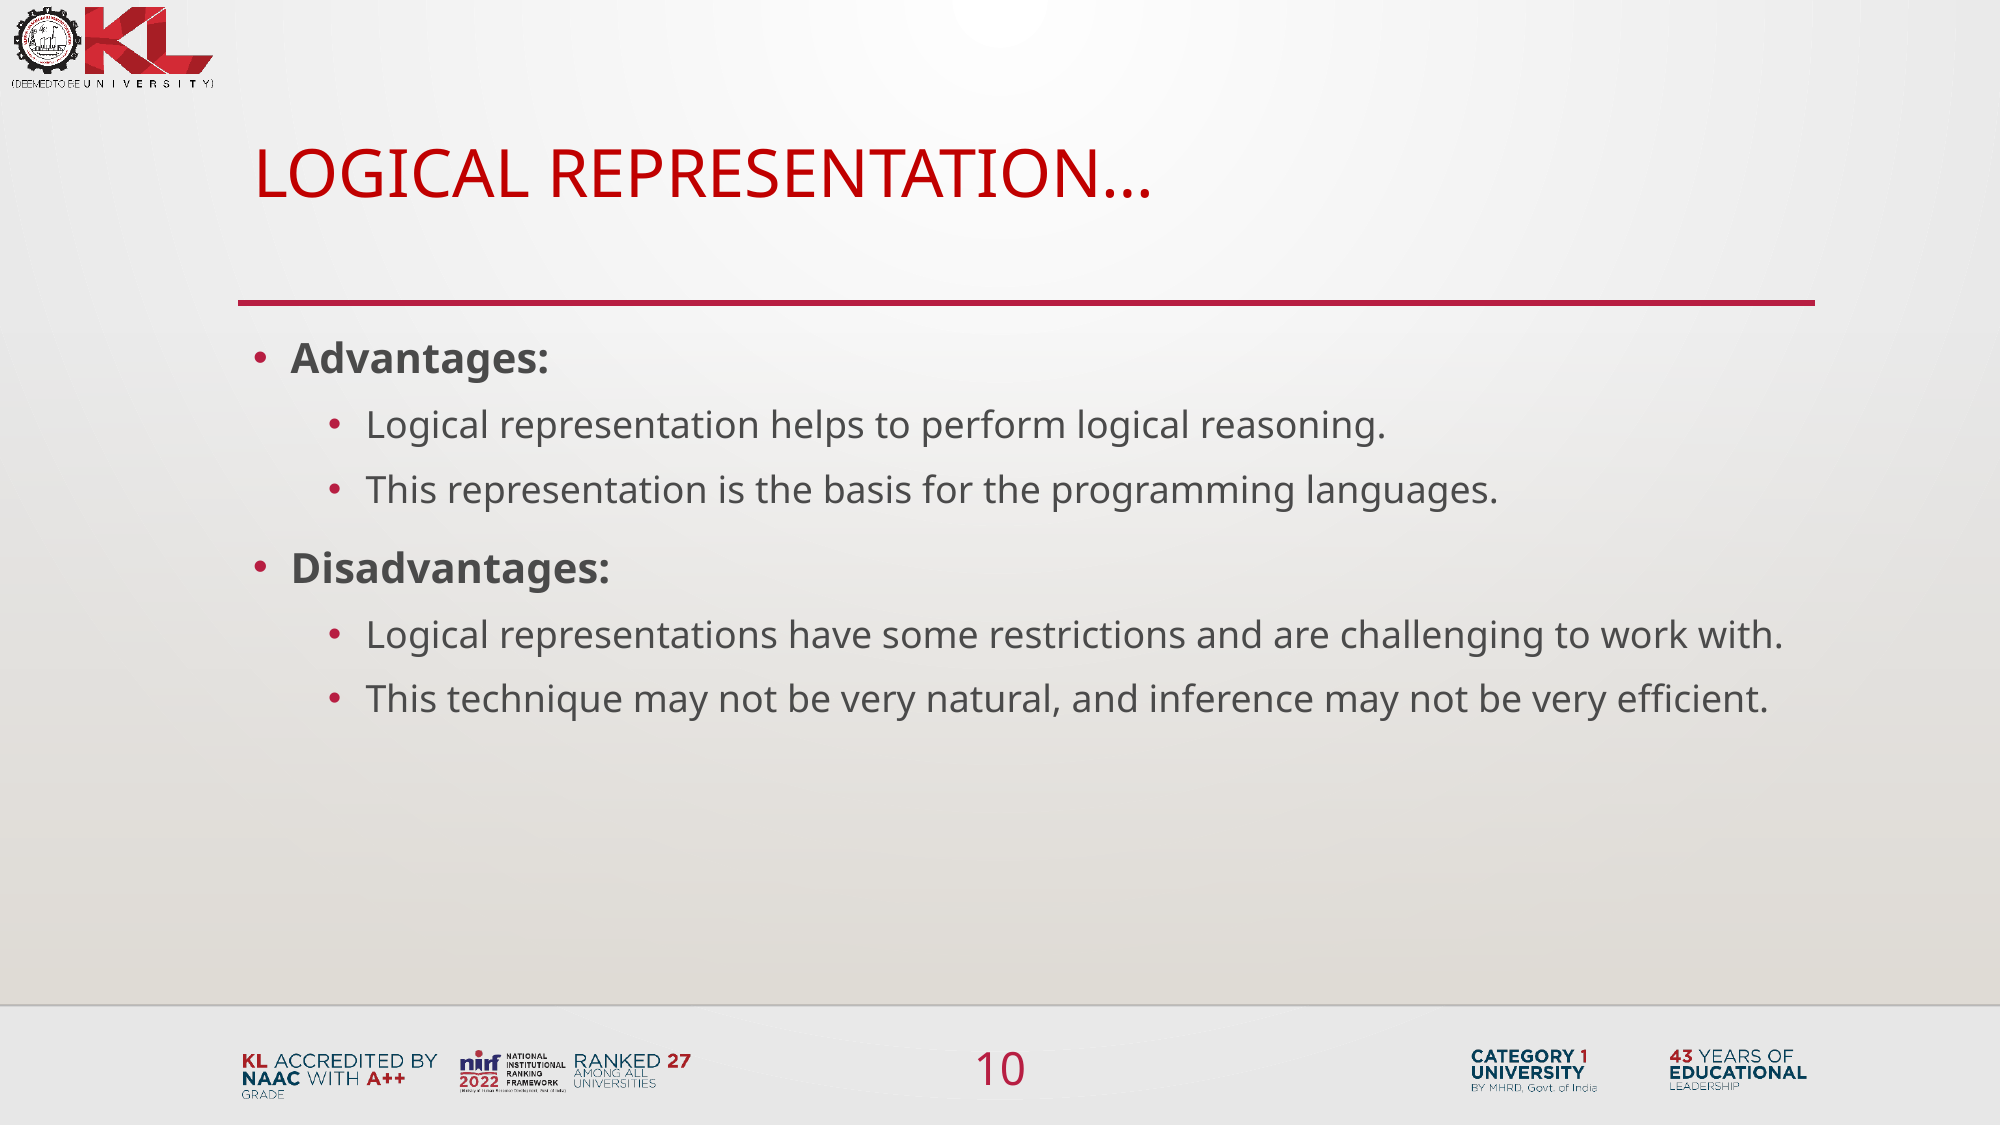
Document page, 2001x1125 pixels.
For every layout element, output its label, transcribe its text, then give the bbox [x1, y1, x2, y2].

slide_number 10 [933, 1031, 1067, 1115]
list Advantages: Logical representation helps to perform logical reasoning. This representation is the basis for the programming languages. Disadvantages: Logical representations have some restrictions and are challenging to work with. This technique may not be very natural, and inference may not be very efficient. [238, 314, 1814, 881]
picture [1447, 1045, 1814, 1101]
picture [238, 1045, 716, 1103]
picture [12, 5, 213, 88]
title Logical Representation… [238, 131, 1814, 305]
